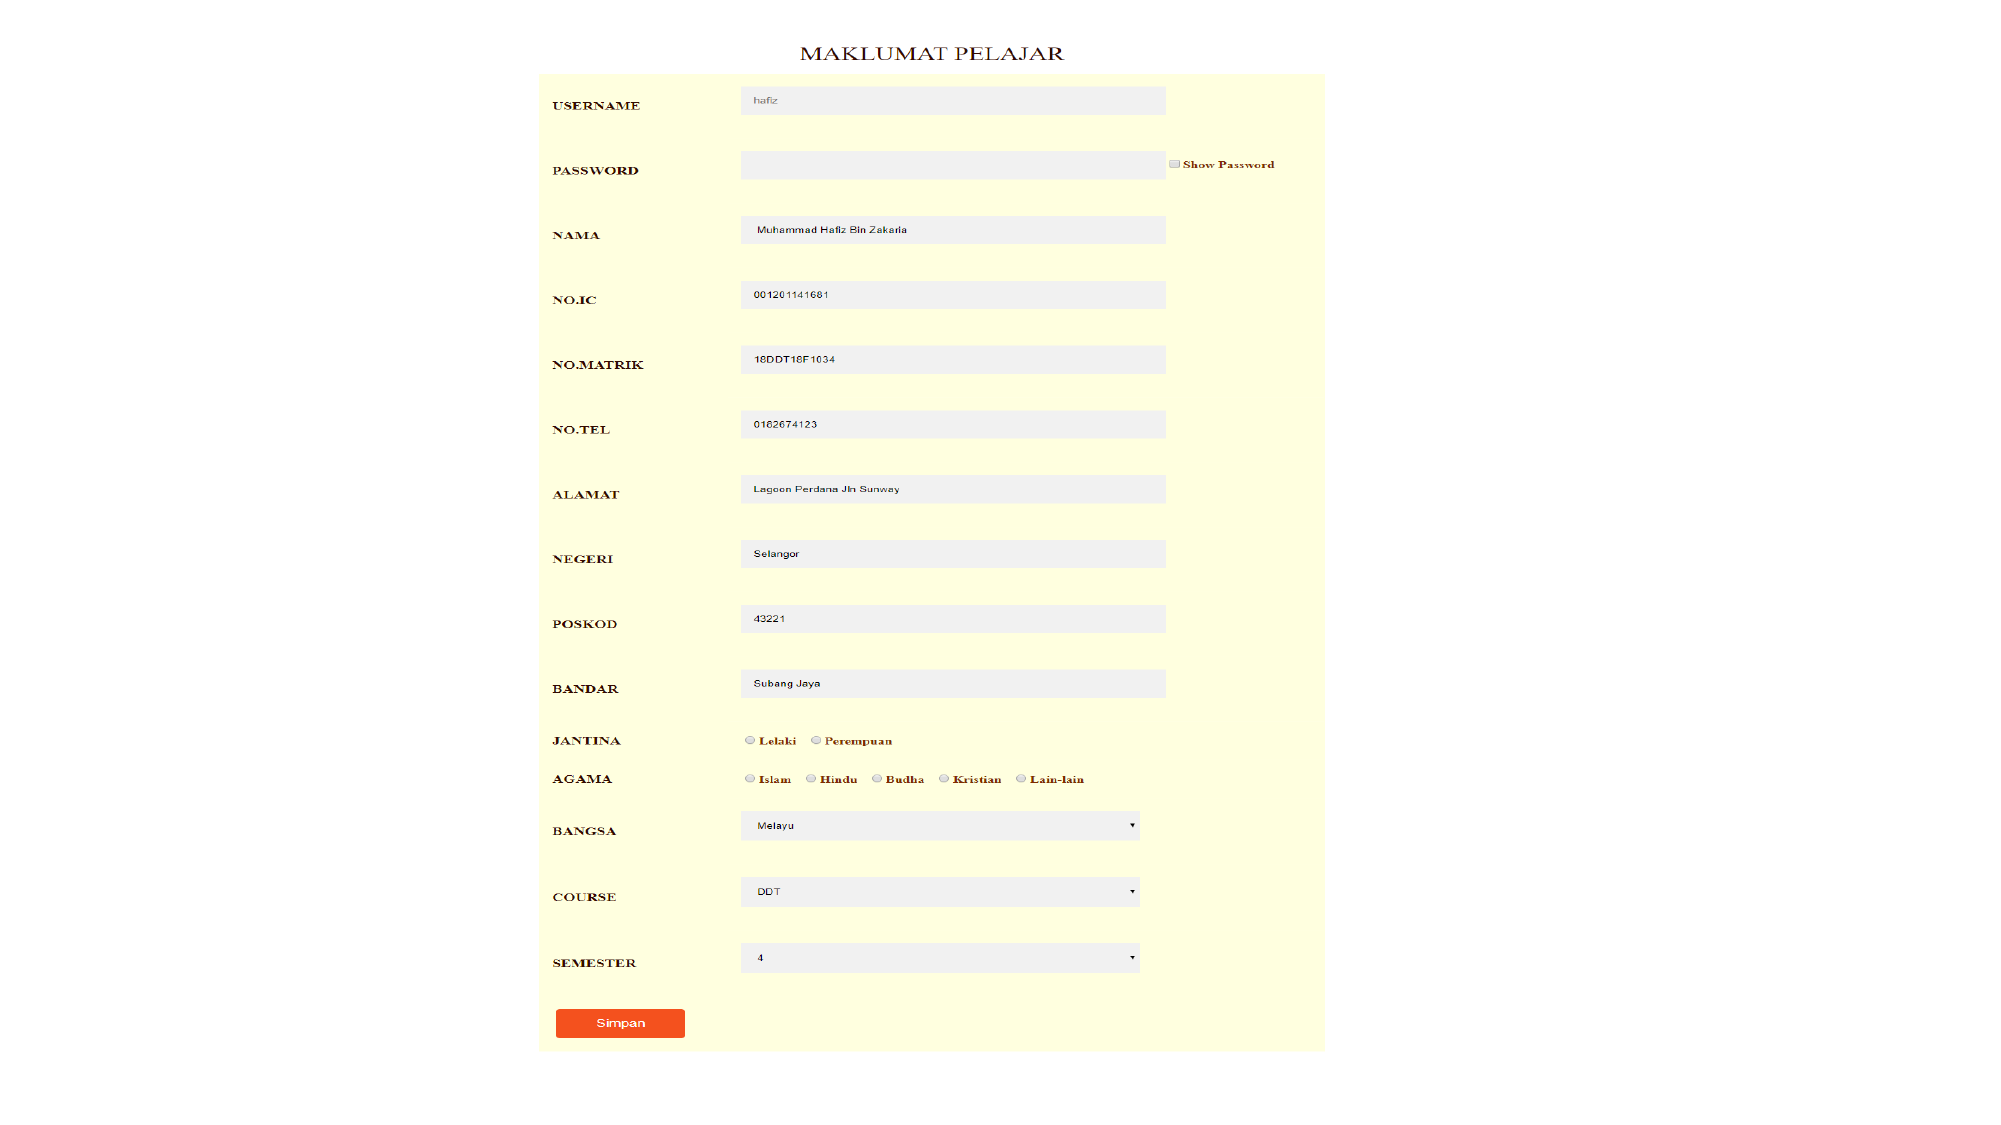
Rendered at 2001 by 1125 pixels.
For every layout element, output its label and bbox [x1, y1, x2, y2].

list [515, 15, 1340, 1067]
